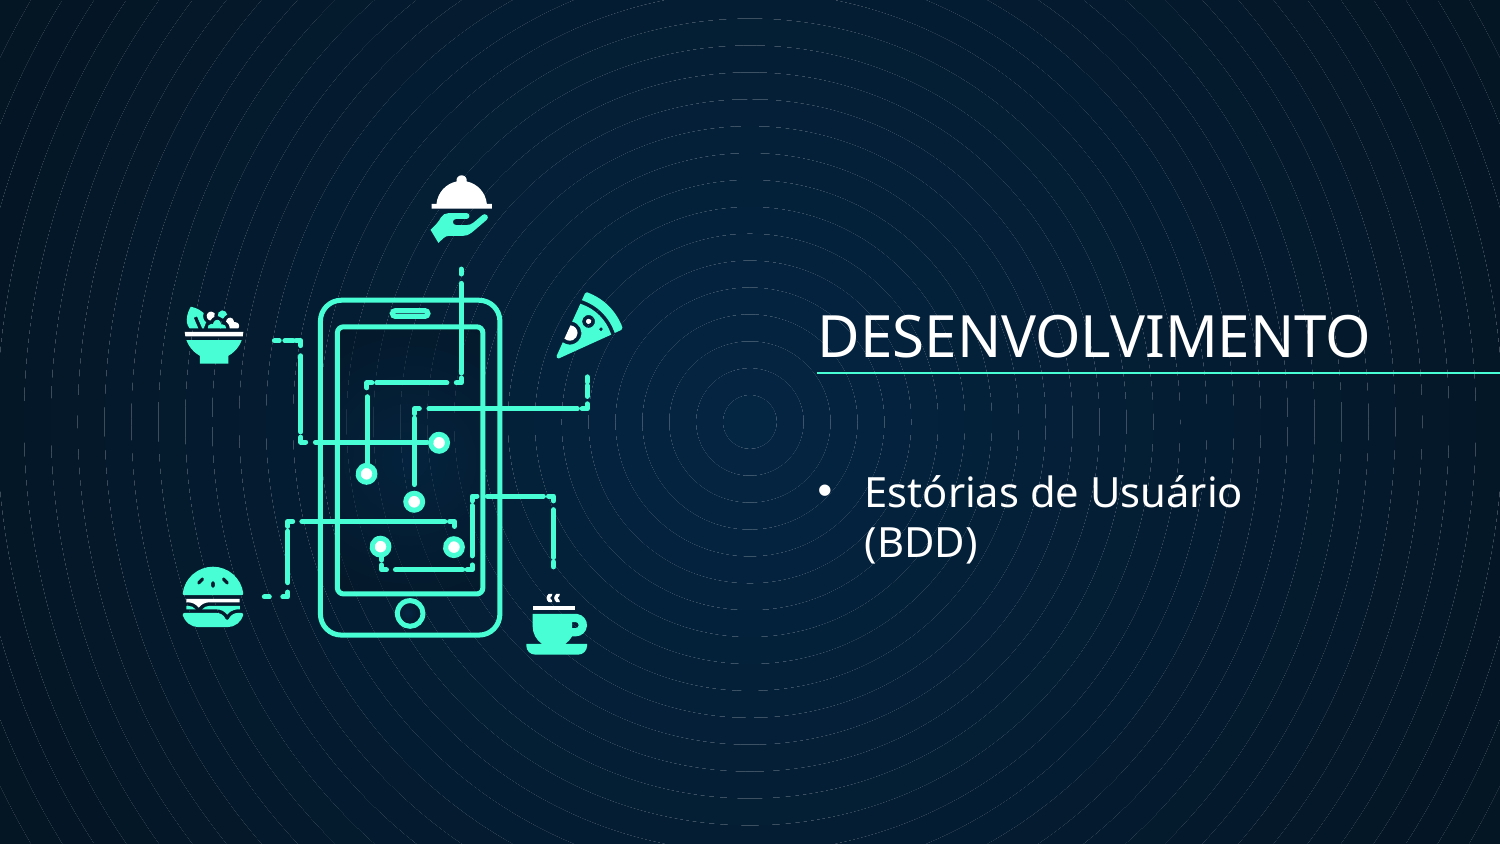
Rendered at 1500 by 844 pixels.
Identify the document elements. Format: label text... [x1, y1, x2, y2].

text_box [358, 465, 375, 483]
subtitle Estórias de Usuário (BDD) [802, 450, 1370, 684]
text_box [397, 600, 423, 627]
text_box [182, 566, 244, 628]
title DESENVOLVIMENTO [802, 285, 1430, 385]
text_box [526, 593, 588, 655]
text_box [430, 434, 448, 452]
text_box [372, 538, 389, 556]
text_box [184, 306, 244, 364]
text_box [392, 310, 428, 317]
text_box [445, 538, 463, 556]
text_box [430, 175, 492, 244]
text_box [555, 292, 624, 359]
text_box [405, 493, 423, 511]
text_box [337, 326, 483, 594]
